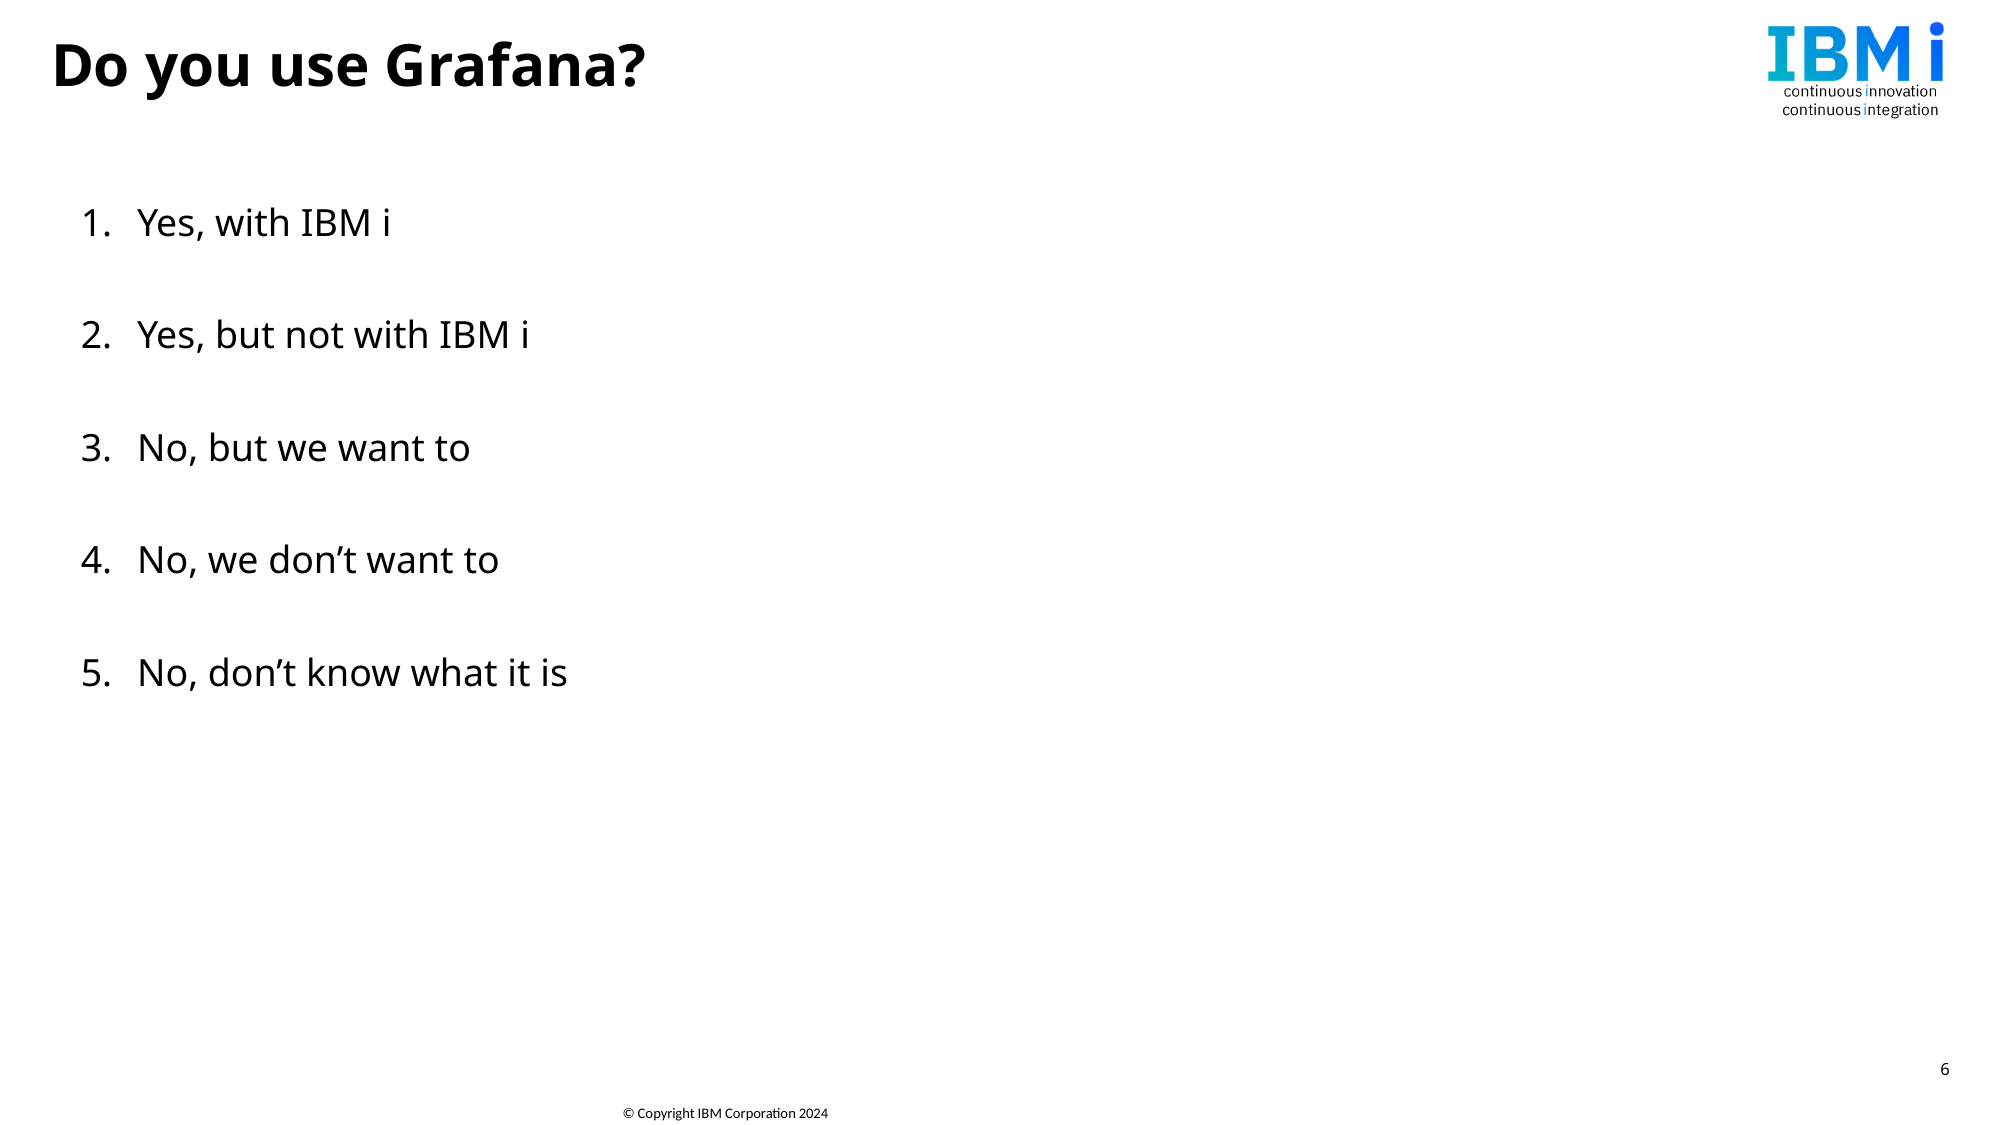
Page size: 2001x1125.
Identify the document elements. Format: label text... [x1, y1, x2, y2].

list Yes, with IBM i Yes, but not with IBM i No, but we want to No, we don’t want to No, don’t know what it is [65, 123, 1866, 1071]
picture [1761, 5, 1961, 124]
text_box Do you use Grafana? [50, 36, 1721, 101]
slide_number 6 [1500, 1055, 1950, 1086]
